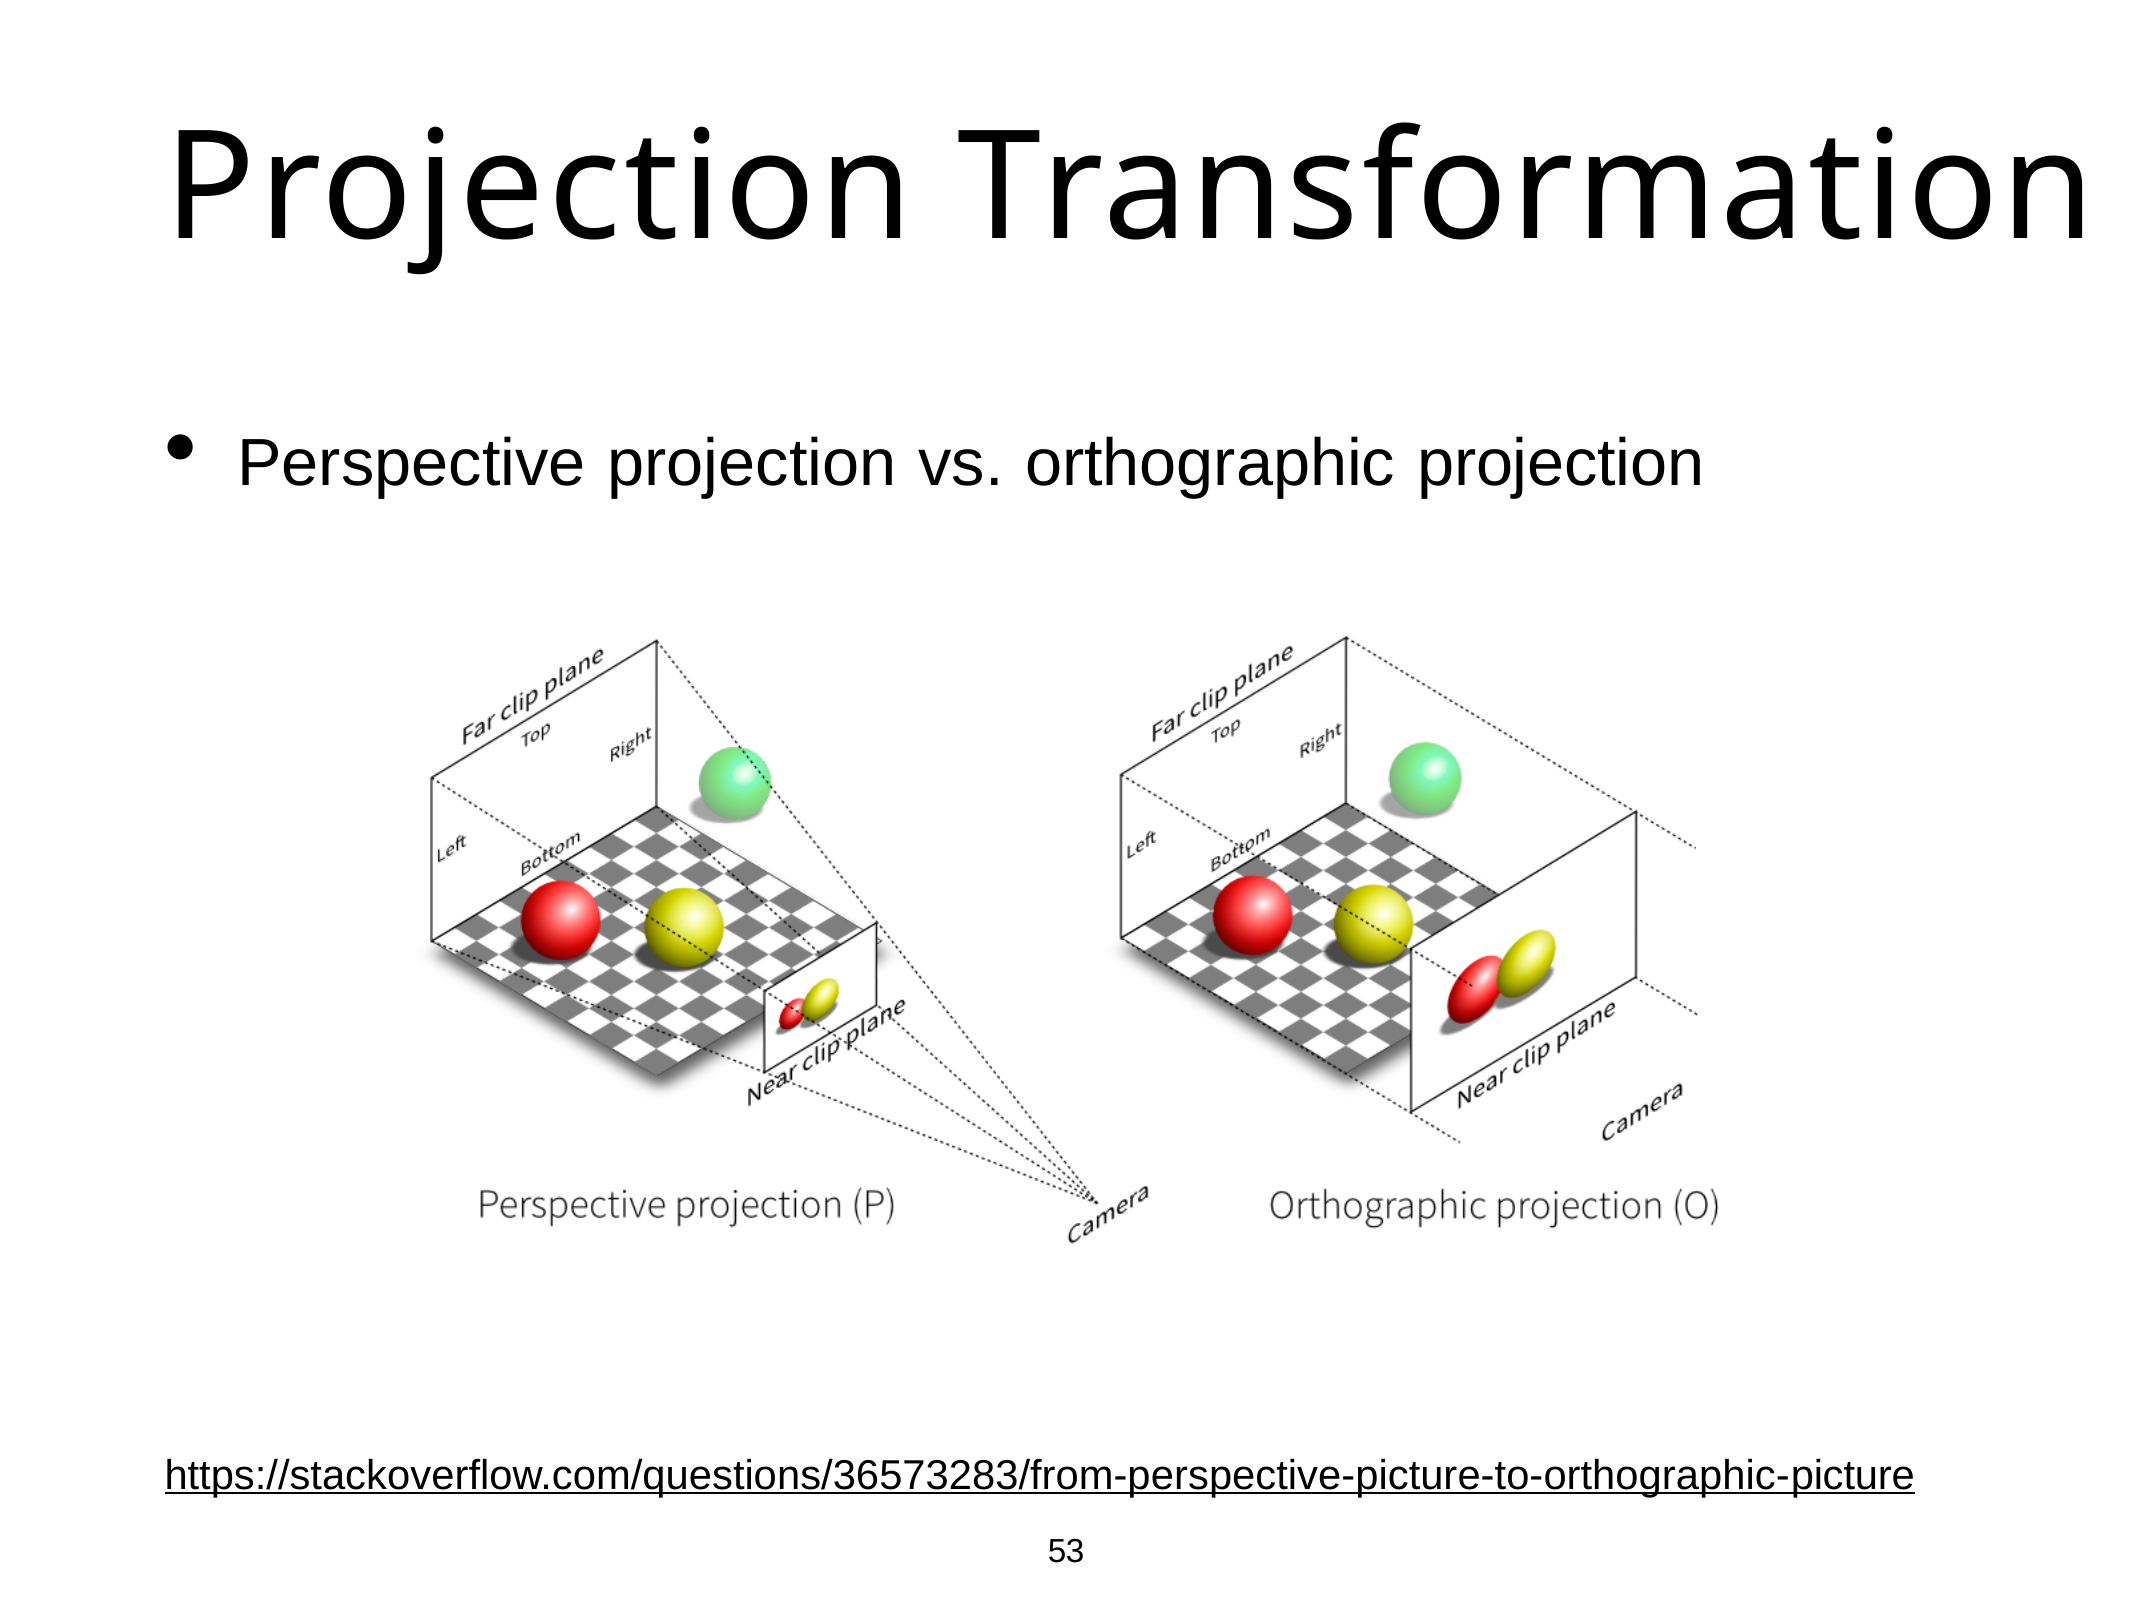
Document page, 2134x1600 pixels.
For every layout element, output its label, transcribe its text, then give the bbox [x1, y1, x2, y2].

text_box Perspective projection vs. orthographic projection [162, 416, 1723, 499]
text_box https://stackoverflow.com/questions/36573283/from-perspective-picture-to-orthographic-picture [162, 1445, 1973, 1498]
slide_number 53 [1041, 1528, 1094, 1600]
title Projection Transformation [107, 29, 2134, 356]
picture [401, 620, 1732, 1263]
